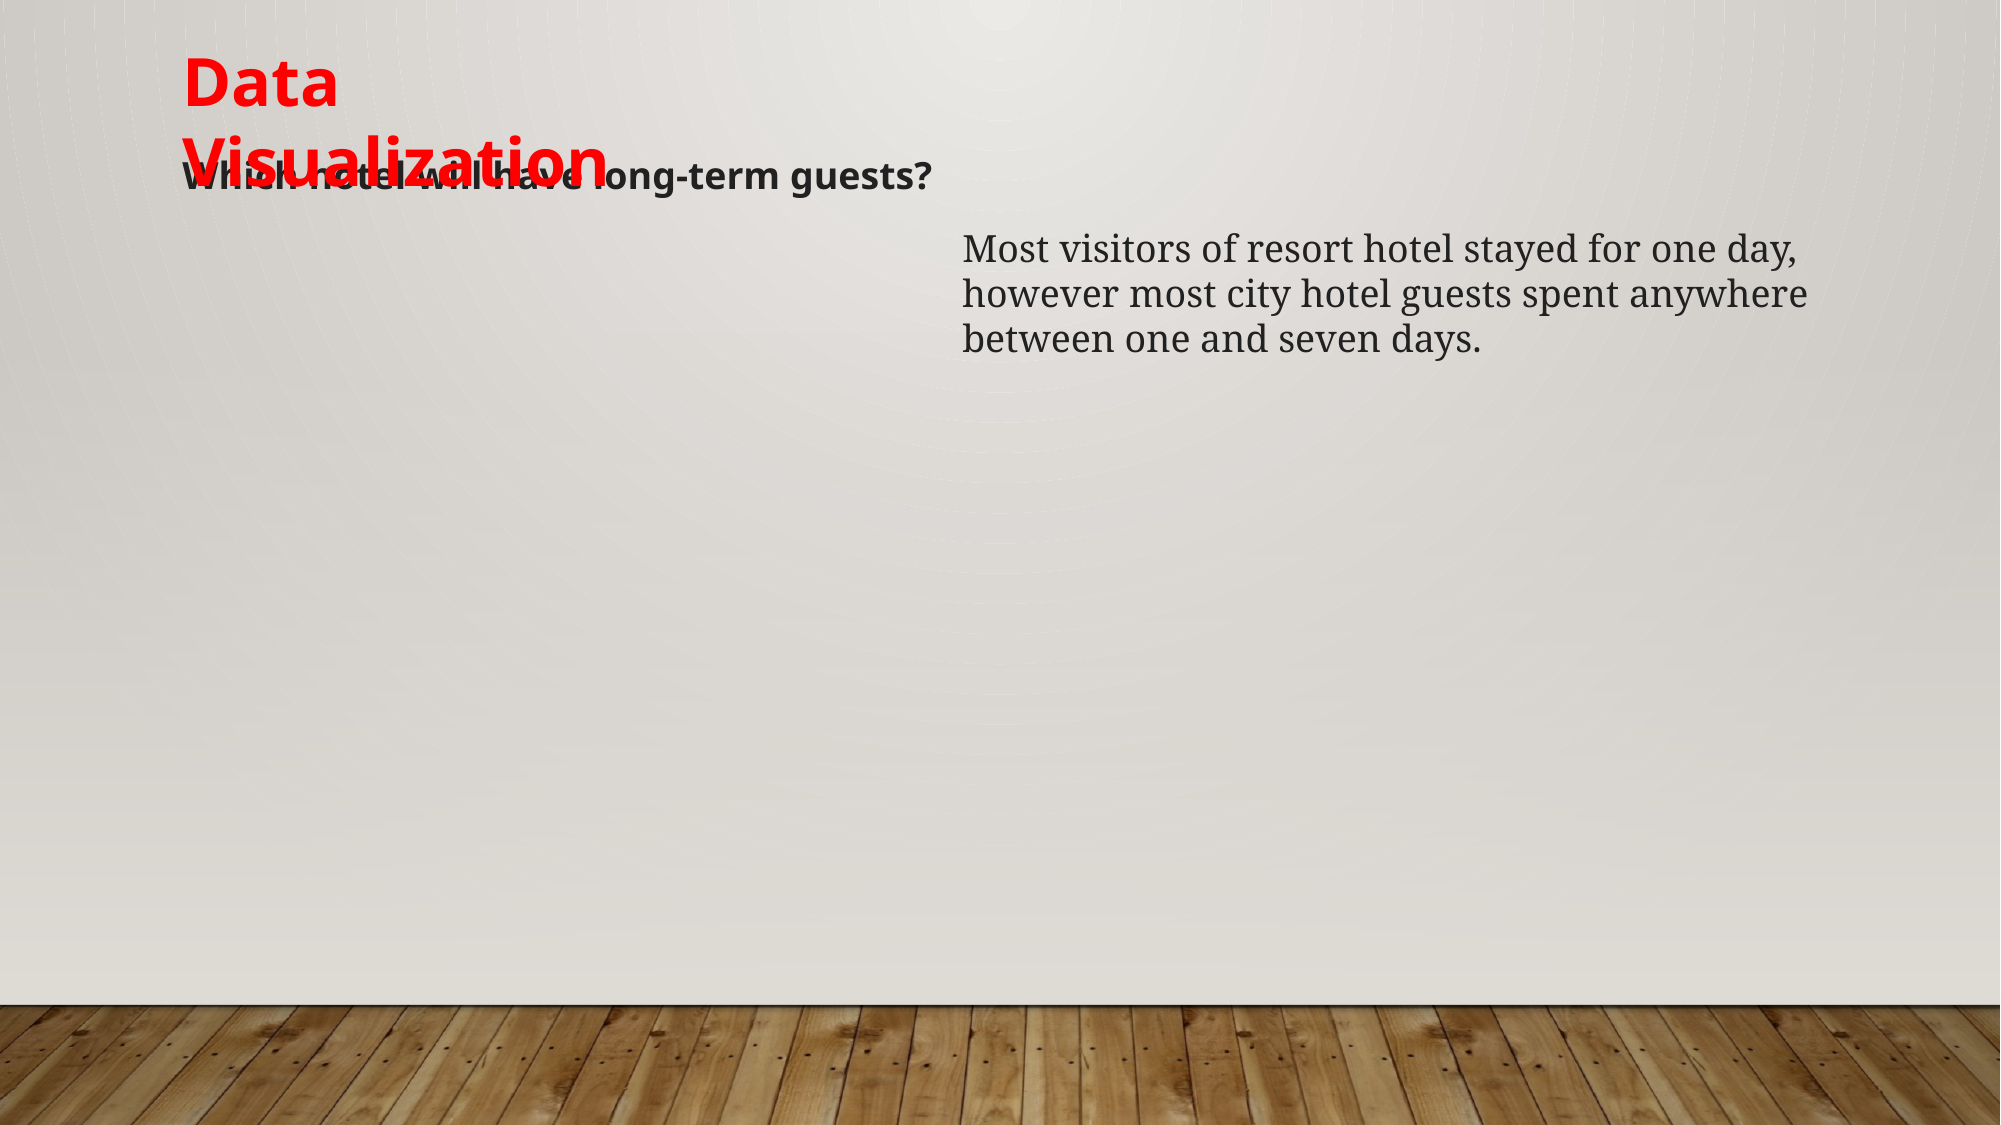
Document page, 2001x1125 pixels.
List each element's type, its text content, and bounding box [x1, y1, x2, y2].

text_box Most visitors of resort hotel stayed for one day, however most city hotel guests spent anywhere between one and seven days. [947, 217, 1949, 367]
text_box Which hotel will have long-term guests? [788, 145, 1169, 205]
picture [0, 1005, 2000, 1125]
text_box Data Visualization [167, 32, 788, 208]
